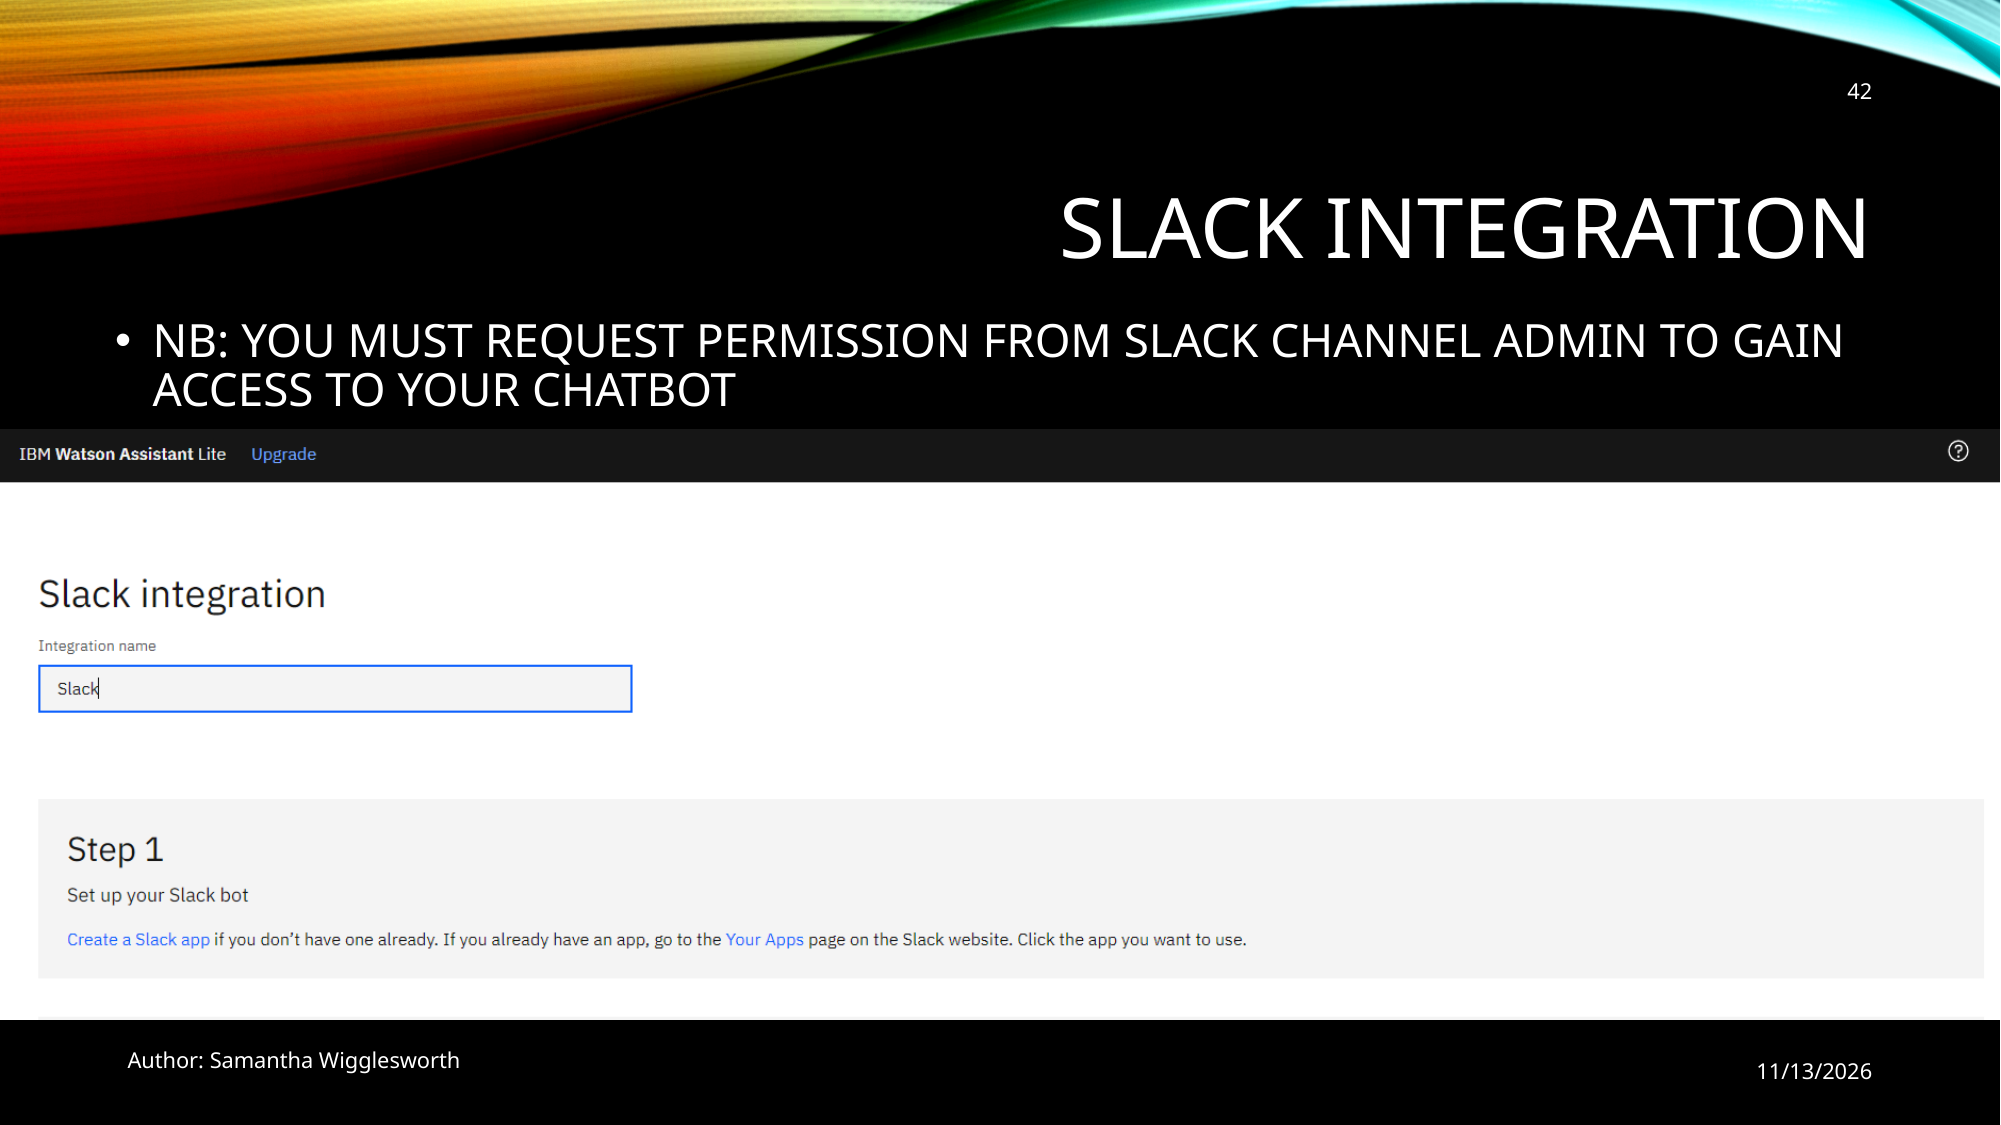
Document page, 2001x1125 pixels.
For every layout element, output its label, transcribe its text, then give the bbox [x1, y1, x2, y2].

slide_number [1410, 1042, 1888, 1103]
title SLACK INTEGRATION [474, 125, 1888, 338]
slide_number 42 [1437, 62, 1888, 123]
footer Author: Samantha Wigglesworth [112, 1042, 1388, 1103]
list NB: YOU MUST REQUEST PERMISSION FROM SLACK CHANNEL ADMIN TO GAIN ACCESS TO YOUR CHATBOT [100, 309, 1876, 429]
picture [0, 429, 2000, 1021]
picture [0, 0, 2000, 237]
